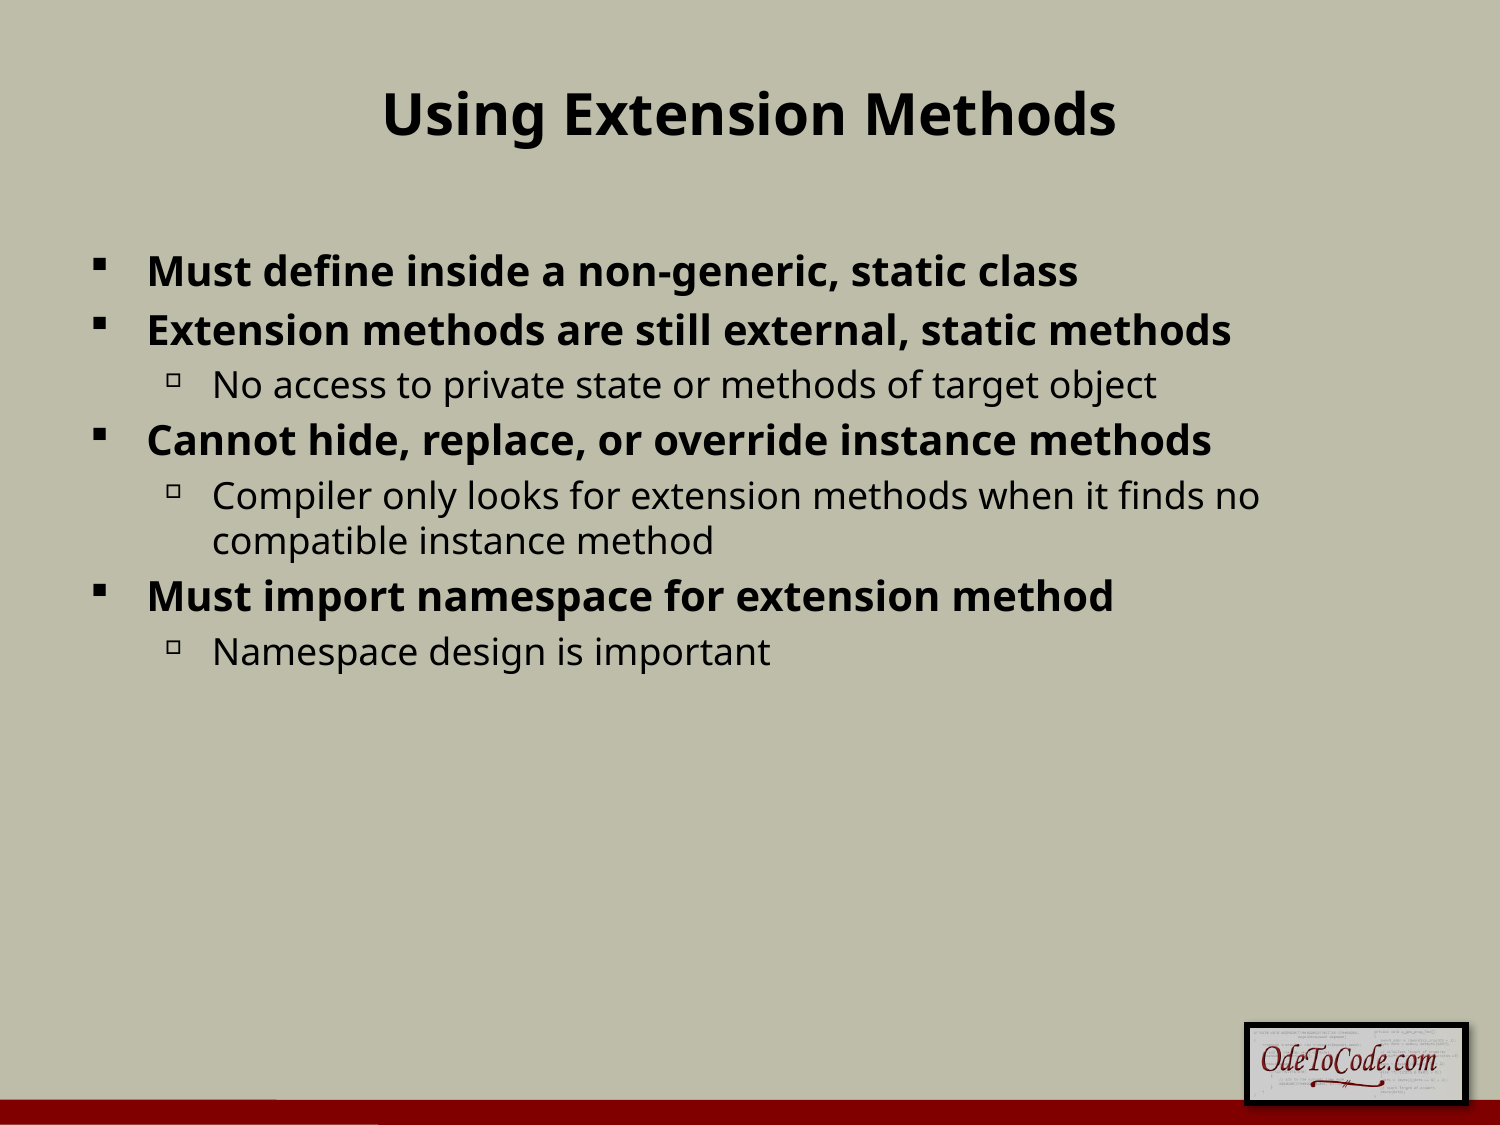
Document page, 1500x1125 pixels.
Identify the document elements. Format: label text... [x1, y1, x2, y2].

list Must define inside a non-generic, static class Extension methods are still external, static methods No access to private state or methods of target object Cannot hide, replace, or override instance methods Compiler only looks for extension methods when it finds no compatible instance method Must import namespace for extension method Namespace design is important [74, 237, 1426, 976]
picture [1250, 1028, 1462, 1100]
title Using Extension Methods [74, 49, 1426, 176]
